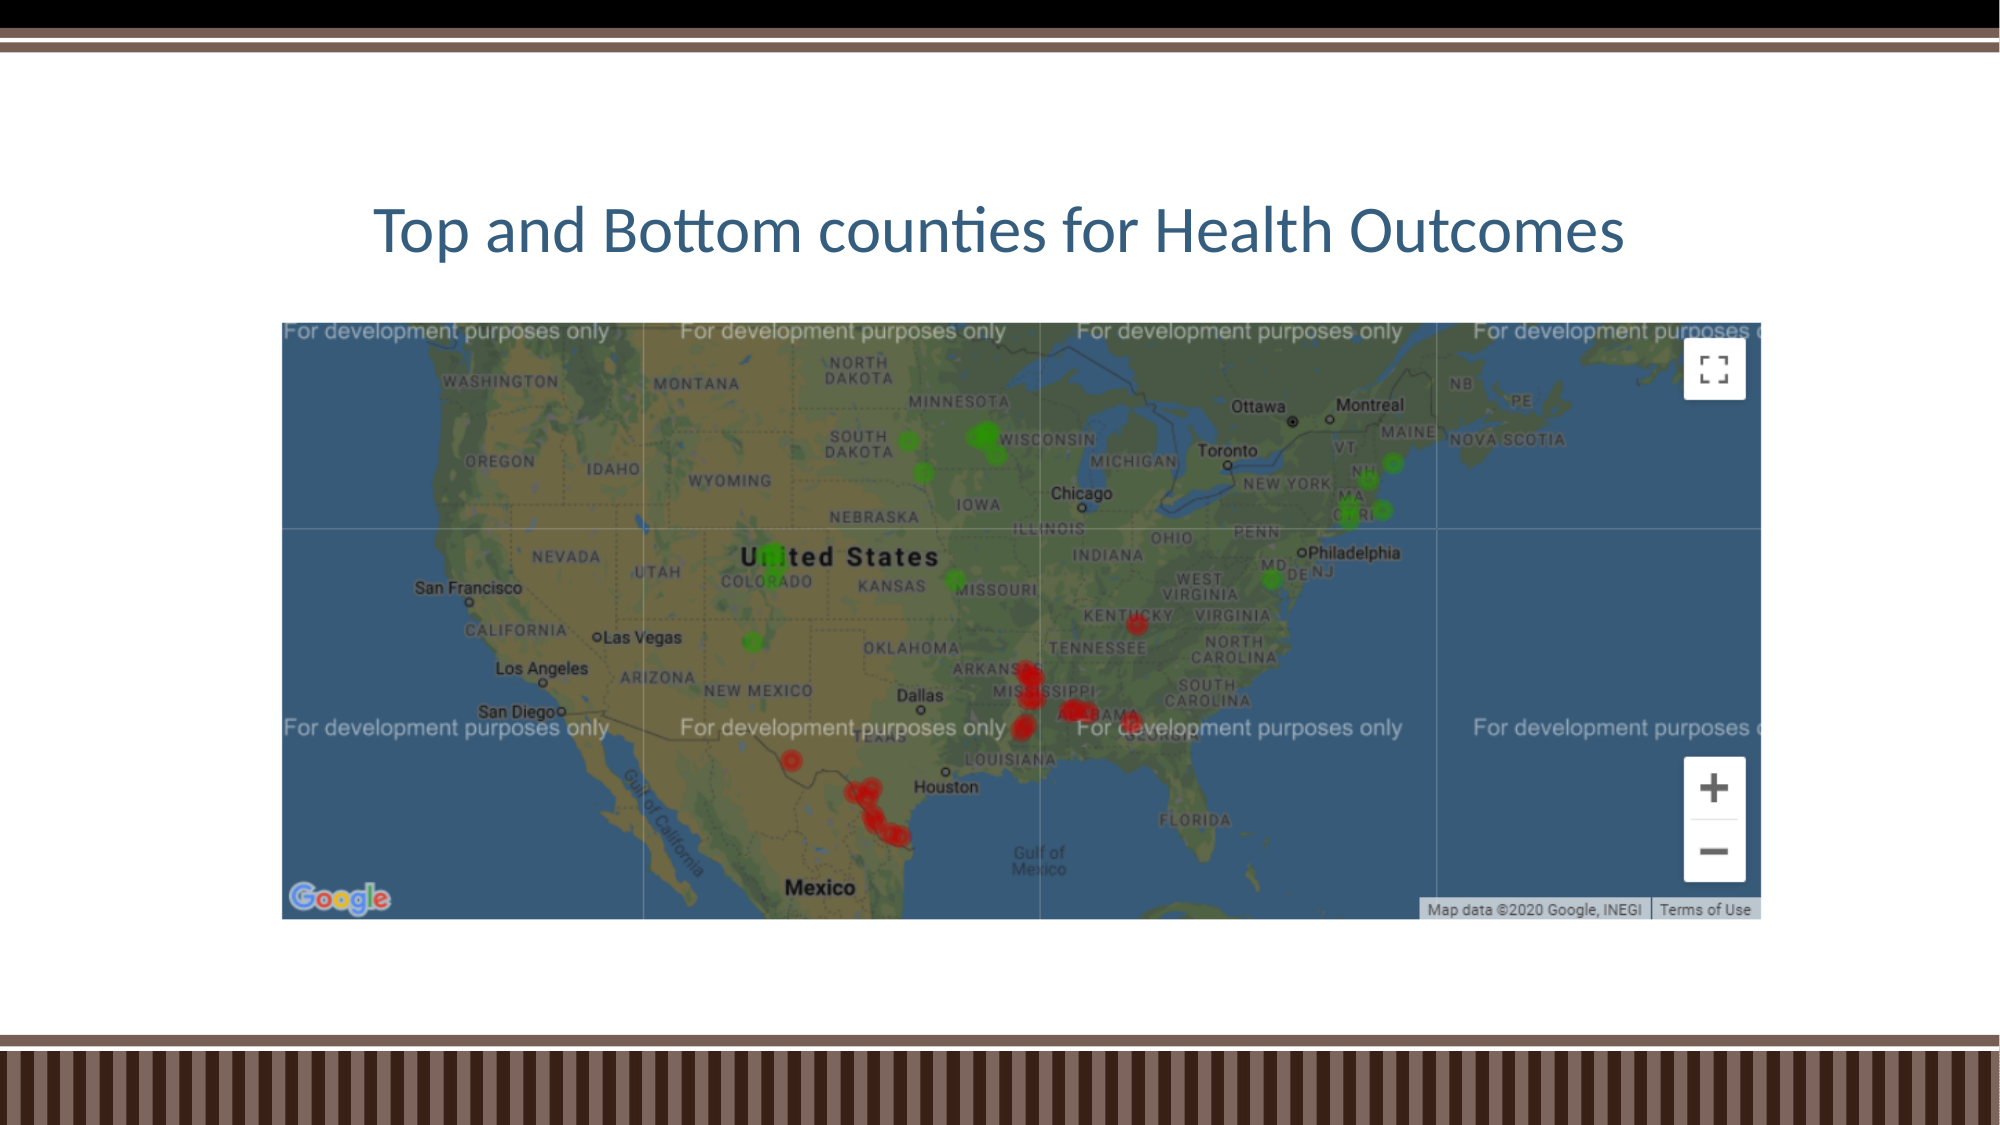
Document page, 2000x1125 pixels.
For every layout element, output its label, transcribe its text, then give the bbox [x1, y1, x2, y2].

picture [274, 312, 1775, 936]
title Top and Bottom counties for Health Outcomes [249, 99, 1750, 275]
